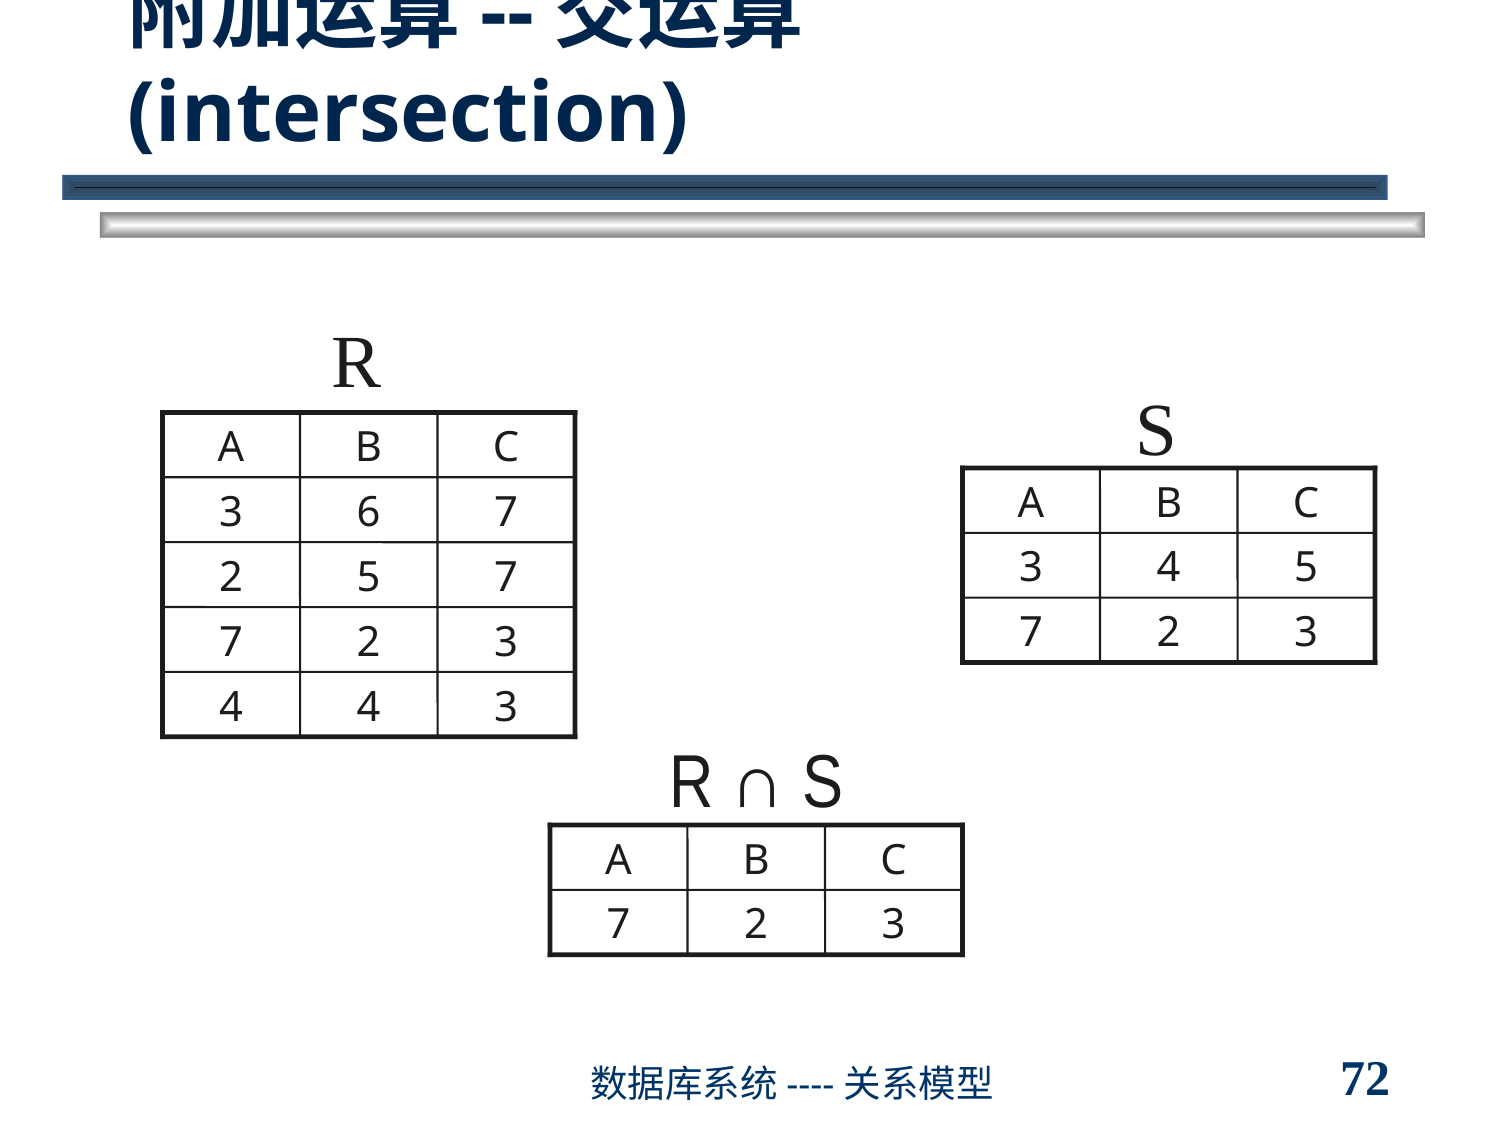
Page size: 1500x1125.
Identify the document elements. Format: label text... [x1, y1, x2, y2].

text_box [962, 467, 1376, 663]
text_box R ∩ S [649, 724, 880, 823]
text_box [162, 412, 576, 737]
title 附加运算--交运算(intersection) [112, 37, 1391, 167]
text_box S [1087, 373, 1225, 466]
text_box R [287, 305, 425, 410]
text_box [549, 824, 963, 955]
slide_number 72 [1324, 1049, 1489, 1101]
footer 数据库系统----关系模型 [574, 1062, 1188, 1113]
